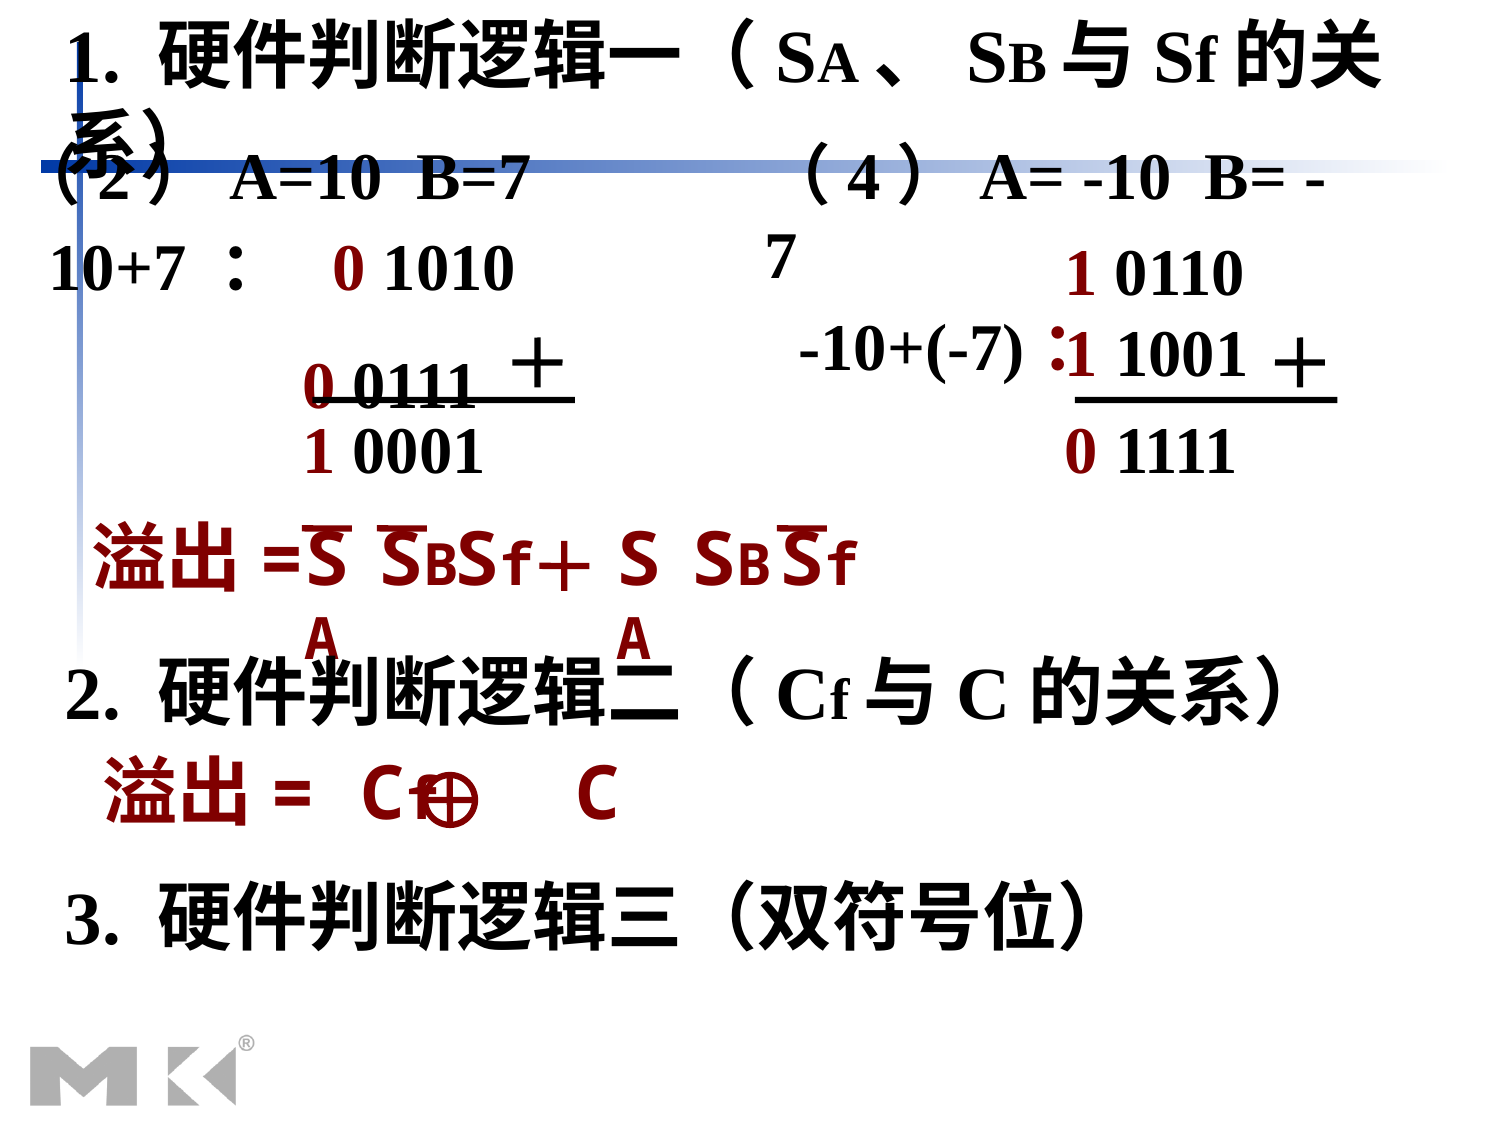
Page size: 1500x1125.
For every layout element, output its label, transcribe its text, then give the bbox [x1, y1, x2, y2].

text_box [87, 737, 651, 843]
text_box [749, 124, 1363, 496]
text_box 2. 硬件判断逻辑二（Cf与C的关系） [50, 637, 1500, 743]
text_box 1. 硬件判断逻辑一（SA、SB与Sf的关系） [50, 0, 1500, 195]
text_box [0, 124, 588, 496]
text_box 3. 硬件判断逻辑三（双符号位） [50, 862, 1500, 968]
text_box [76, 503, 890, 609]
picture [29, 1034, 255, 1106]
